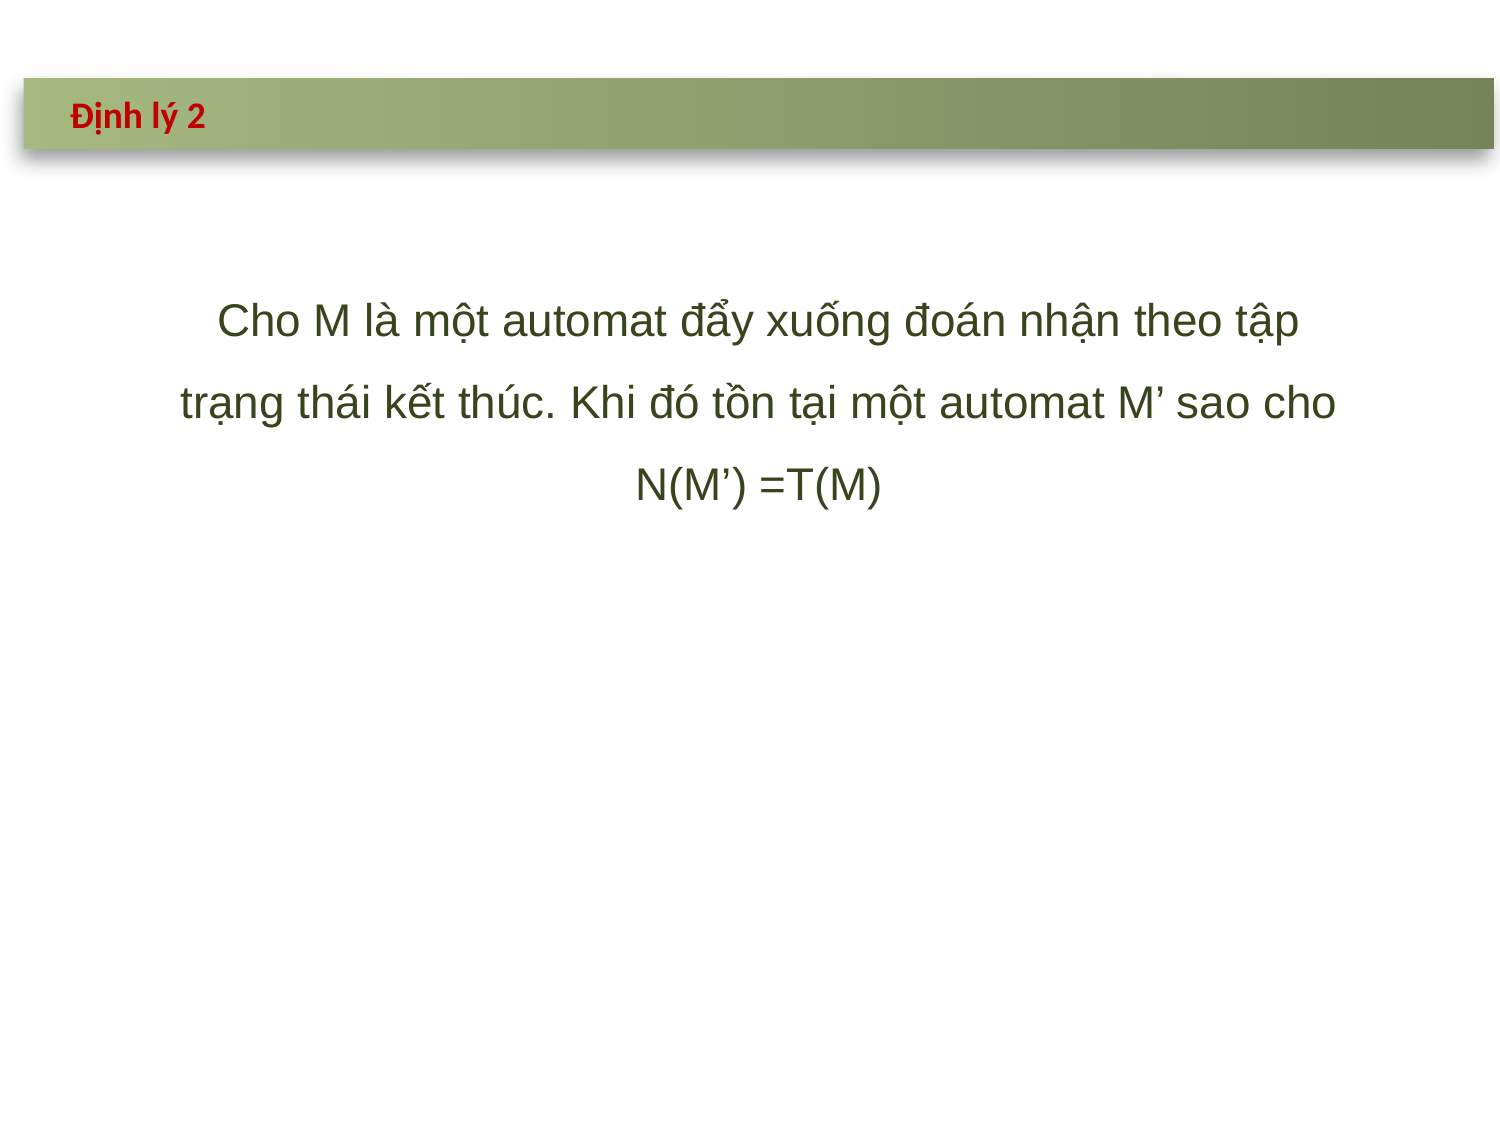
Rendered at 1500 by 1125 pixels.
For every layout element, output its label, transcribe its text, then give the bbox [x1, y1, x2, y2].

text_box Định lý 2 [23, 78, 1494, 149]
text_box Cho M là một automat đẩy xuống đoán nhận theo tập trạng thái kết thúc. Khi đó tồn tại một automat M’ sao cho N(M’) =T(M) [144, 255, 1373, 823]
